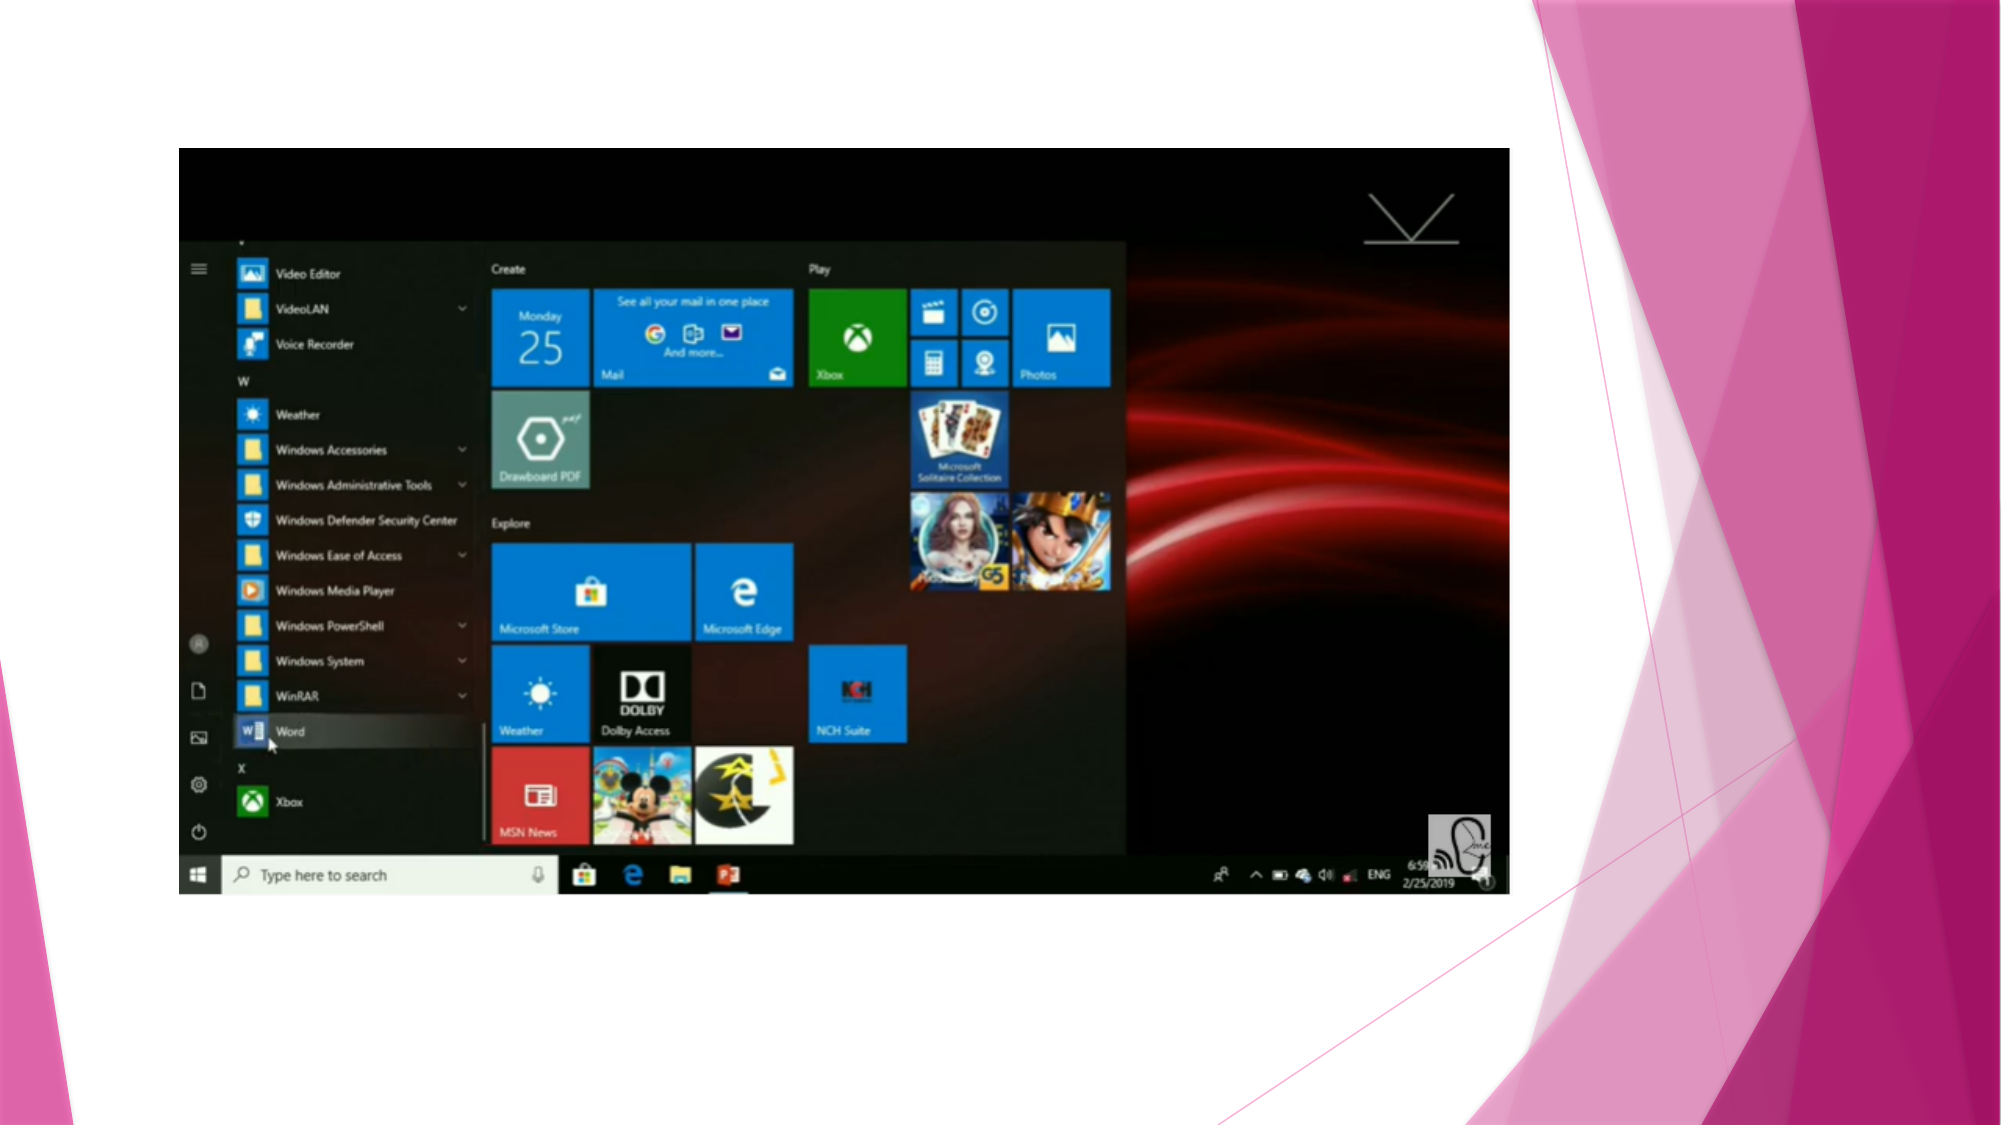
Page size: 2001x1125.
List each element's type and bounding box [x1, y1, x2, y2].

picture [178, 148, 1513, 897]
